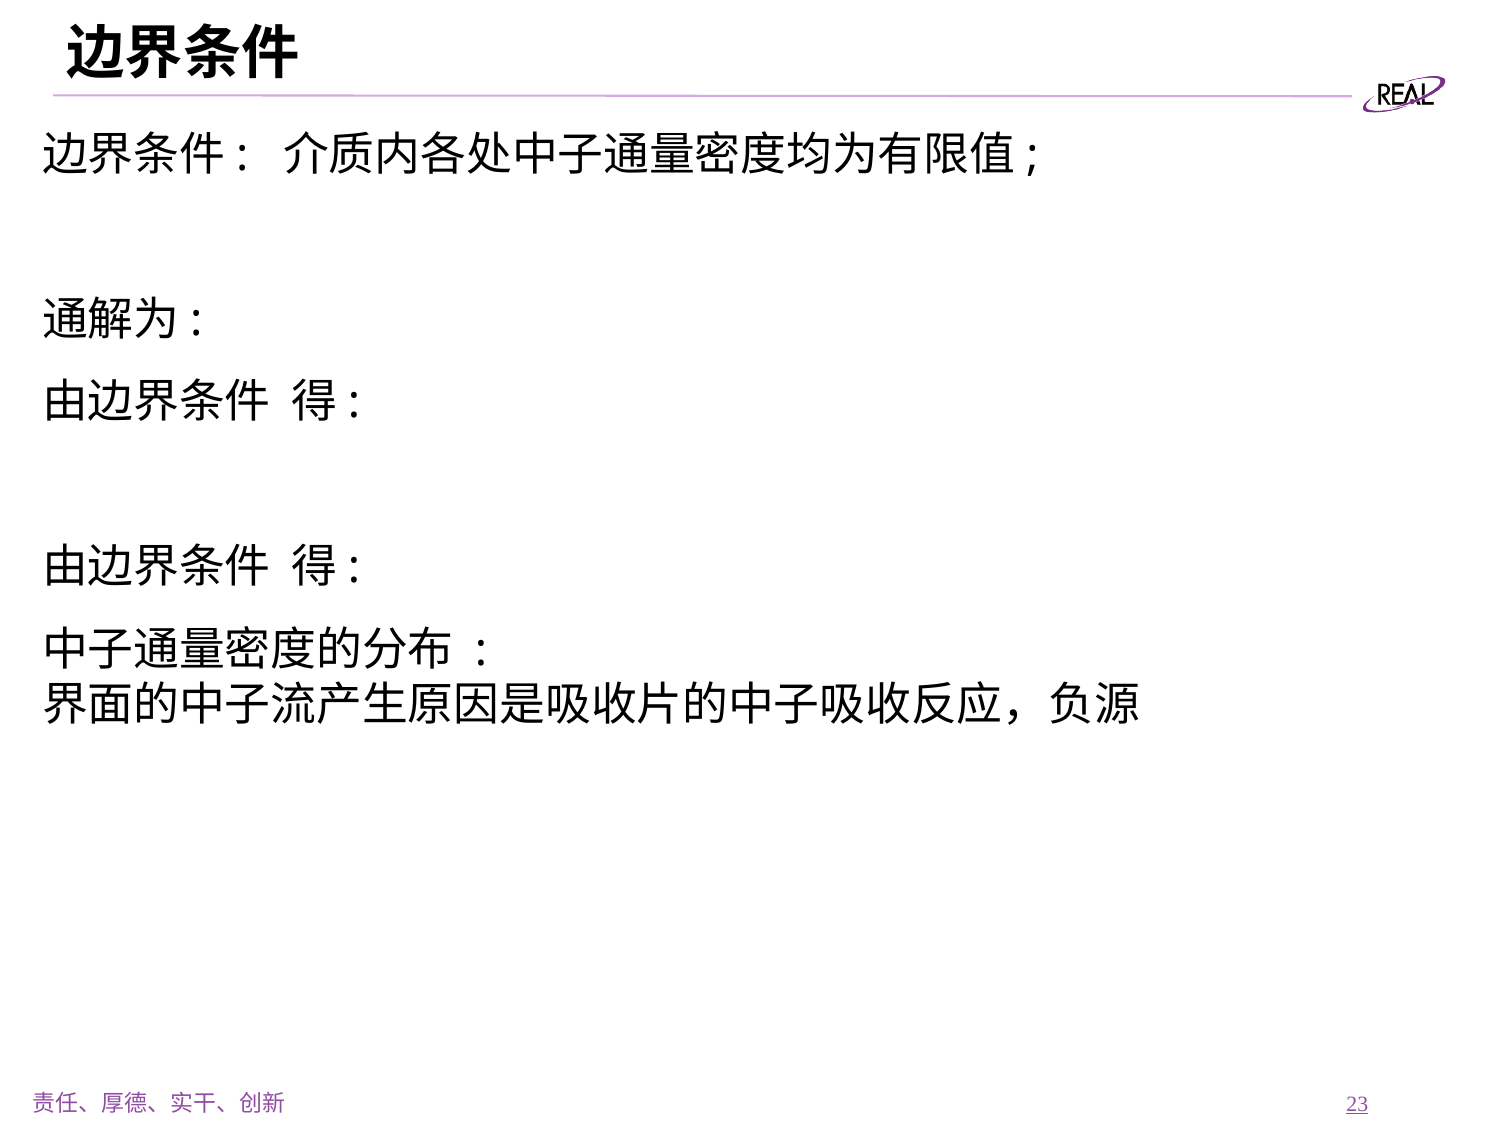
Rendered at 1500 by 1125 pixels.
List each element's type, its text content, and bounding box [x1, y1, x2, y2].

text_box 边界条件 [51, 7, 1447, 96]
picture [1362, 96, 1447, 113]
